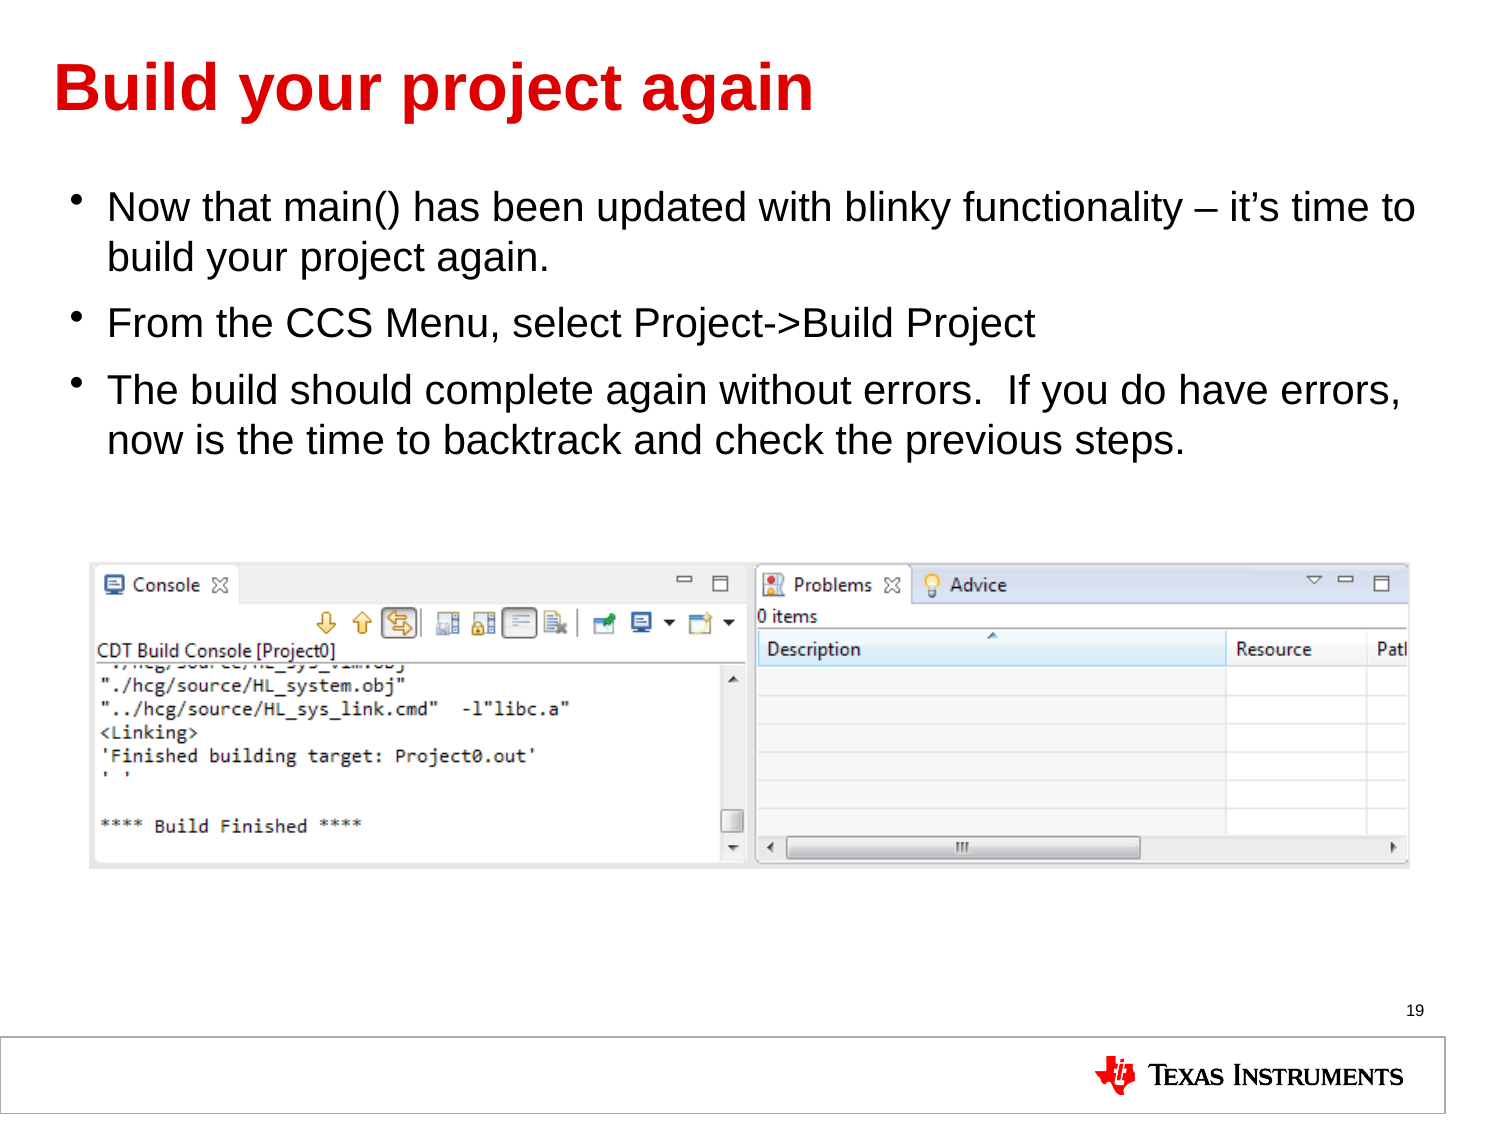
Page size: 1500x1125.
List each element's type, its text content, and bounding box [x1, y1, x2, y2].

title Build your project again [37, 23, 1426, 158]
list Now that main() has been updated with blinky functionality – it’s time to build your project again. From the CCS Menu, select Project->Build Project The build should complete again without errors. If you do have errors, now is the time to backtrack and check the previous steps. [54, 171, 1444, 984]
picture [89, 562, 1411, 869]
picture [1095, 1056, 1403, 1095]
slide_number 19 [1089, 992, 1440, 1027]
